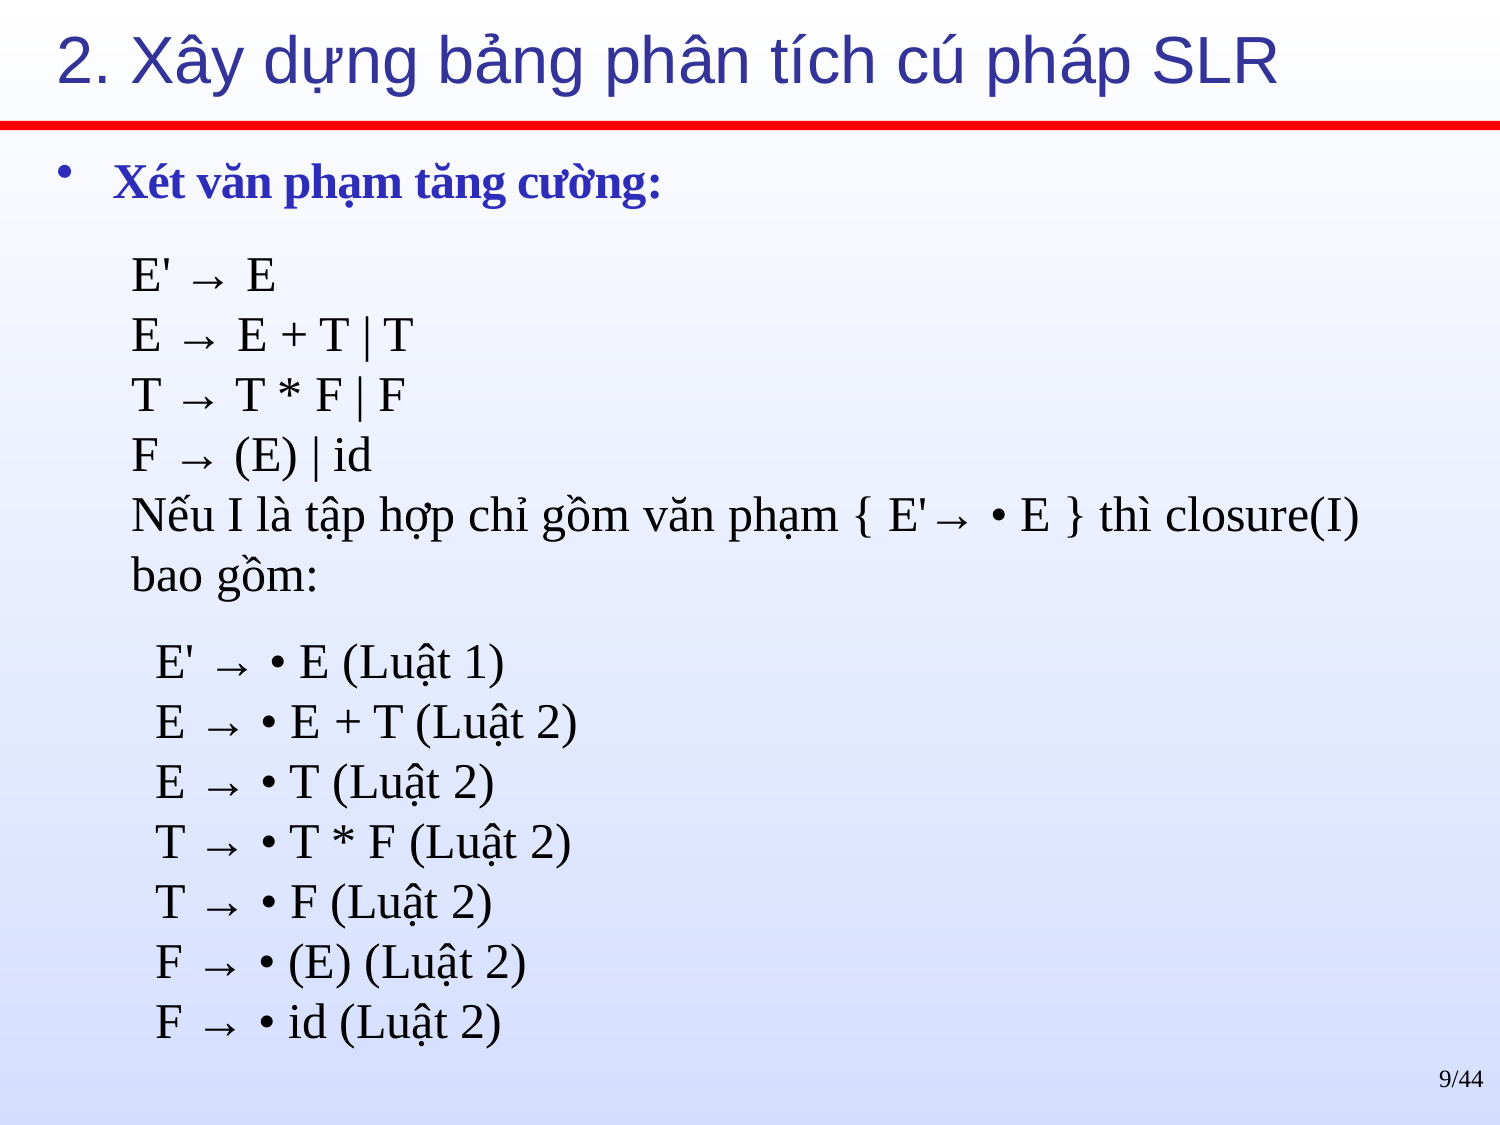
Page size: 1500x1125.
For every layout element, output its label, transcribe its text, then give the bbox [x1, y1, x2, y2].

text_box E' → E E → E + T | T T → T * F | F F → (E) | id Nếu I là tập hợp chỉ gồm văn phạm { E'→ • E } thì closure(I) bao gồm: [117, 234, 1407, 610]
text_box E' → • E (Luật 1) E → • E + T (Luật 2) E → • T (Luật 2) T → • T * F (Luật 2) T → • F (Luật 2) F → • (E) (Luật 2) F → • id (Luật 2) [140, 621, 1102, 1056]
title 2. Xây dựng bảng phân tích cú pháp SLR [41, 0, 1500, 114]
list Xét văn phạm tăng cường: [41, 140, 1459, 226]
